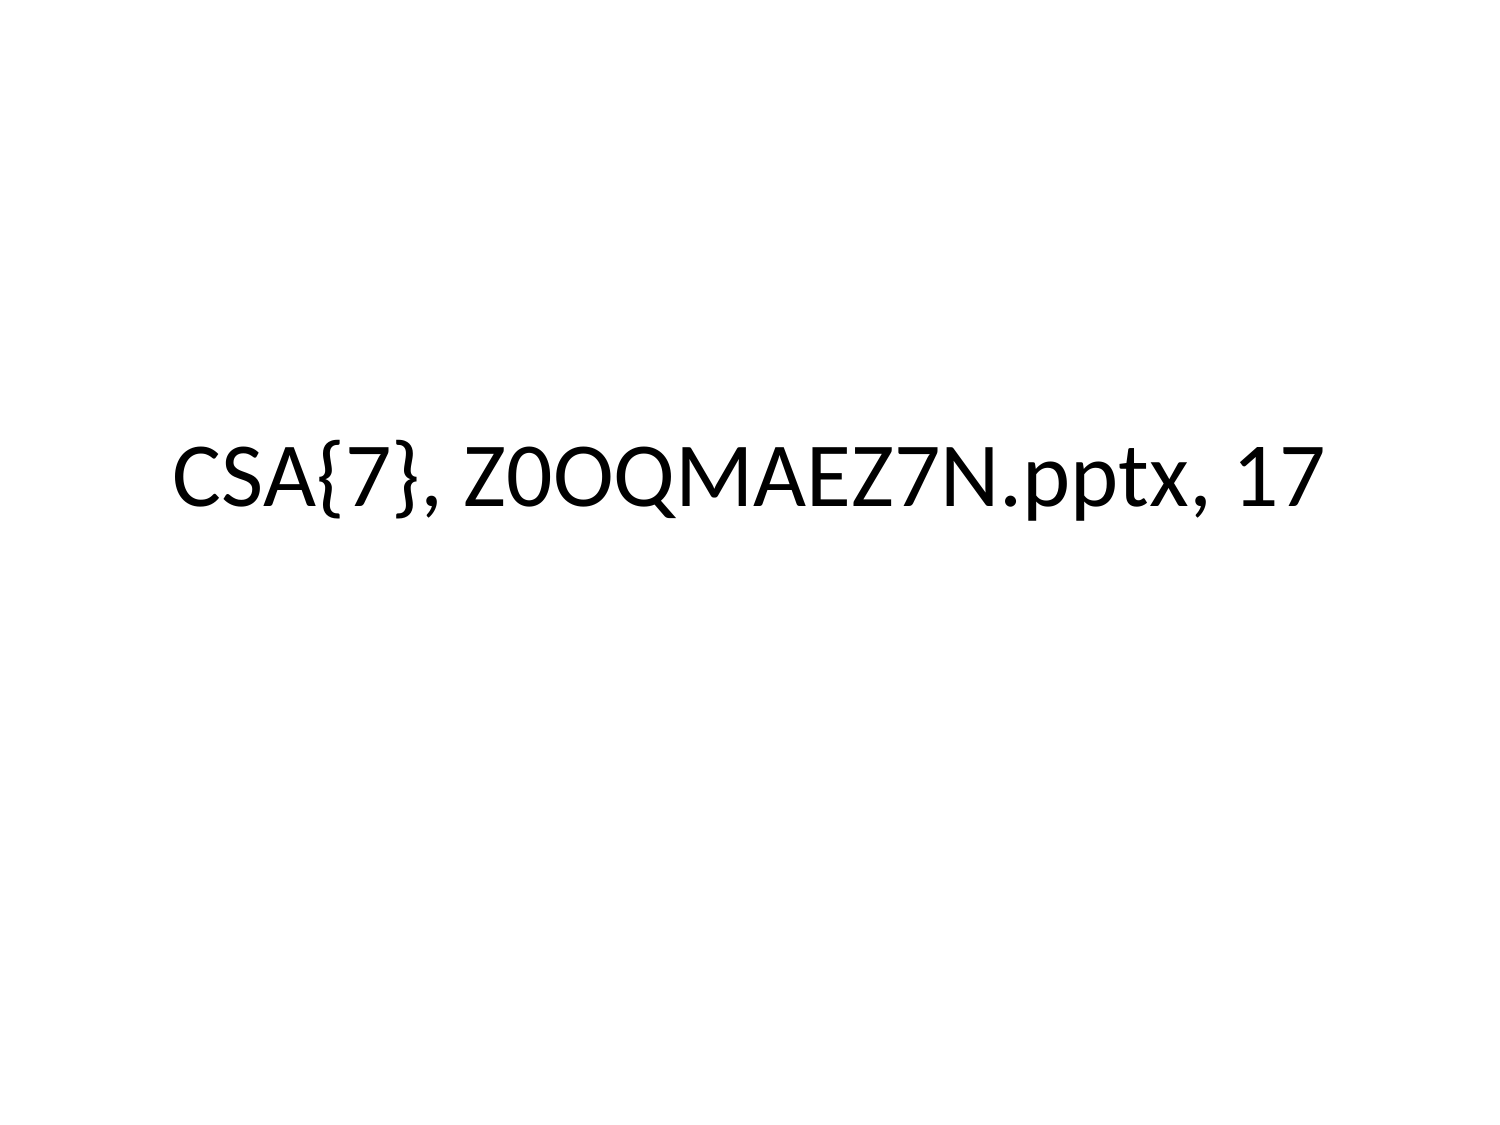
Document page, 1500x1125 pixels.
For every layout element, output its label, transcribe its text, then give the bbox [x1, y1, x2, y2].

title CSA{7}, Z0OQMAEZ7N.pptx, 17 [112, 349, 1388, 591]
